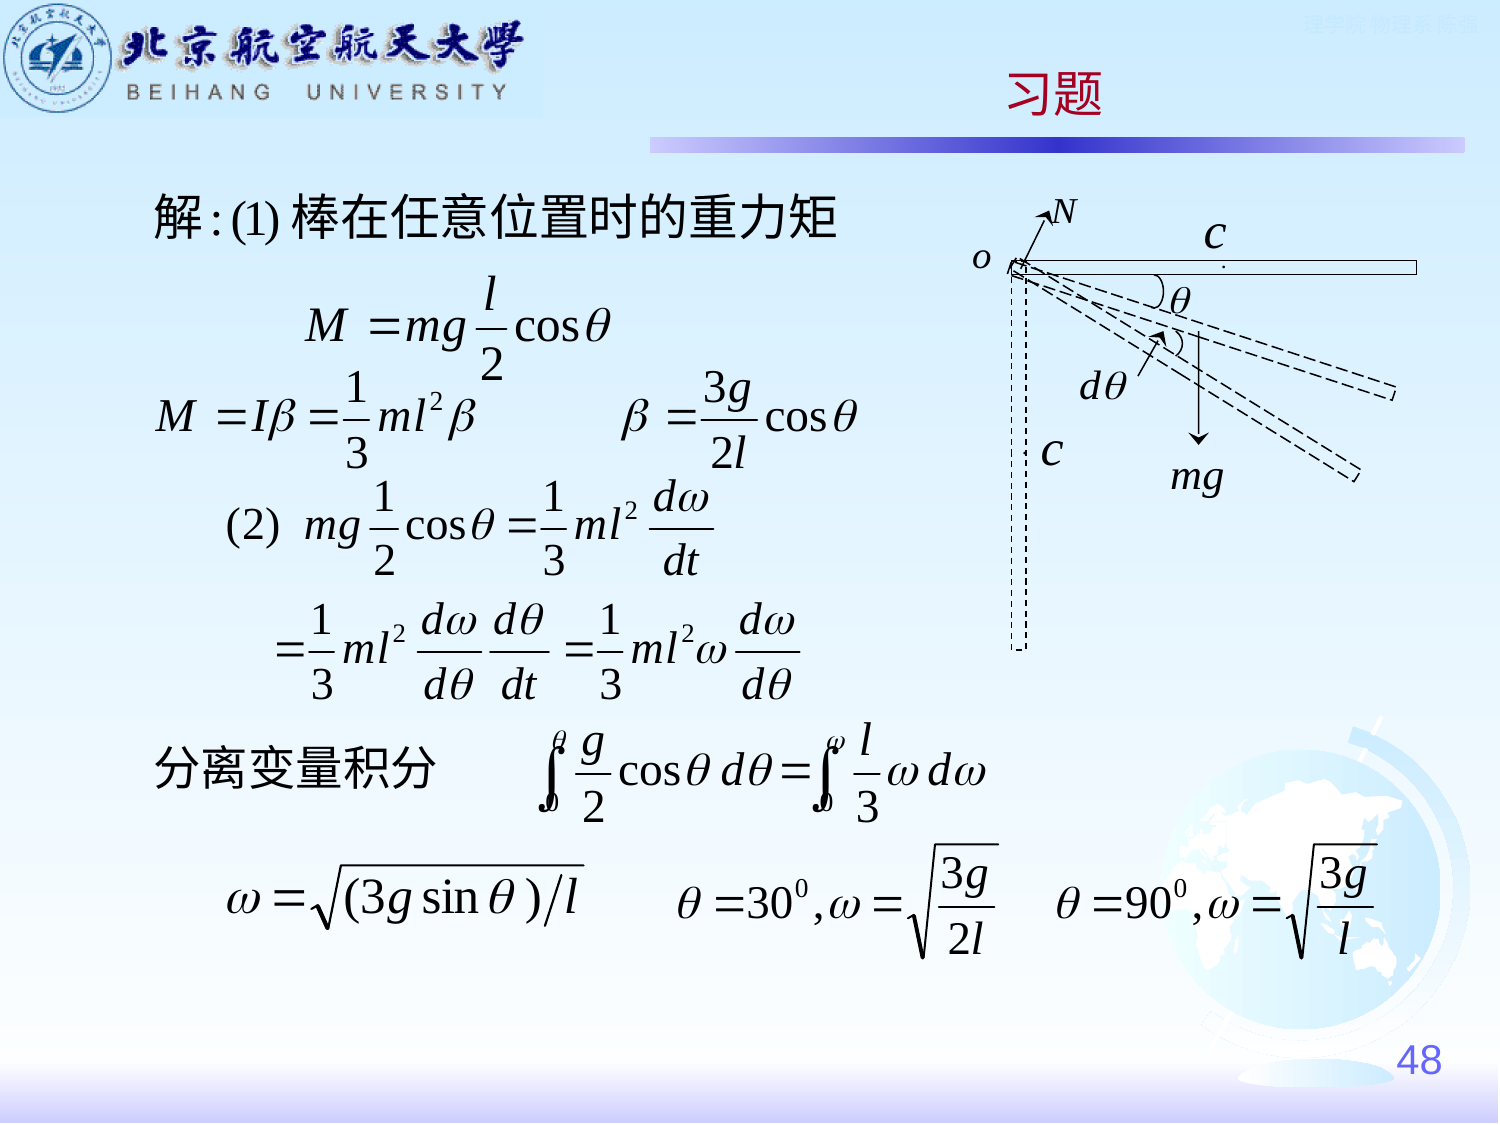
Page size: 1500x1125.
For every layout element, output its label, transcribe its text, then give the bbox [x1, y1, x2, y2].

text_box 习题 [625, 47, 1483, 138]
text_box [147, 710, 996, 833]
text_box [966, 189, 1417, 651]
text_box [147, 184, 845, 356]
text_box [671, 832, 1389, 970]
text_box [147, 356, 871, 479]
slide_number 48 [1145, 1024, 1459, 1101]
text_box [219, 465, 811, 708]
picture [0, 0, 543, 117]
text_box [219, 854, 595, 940]
